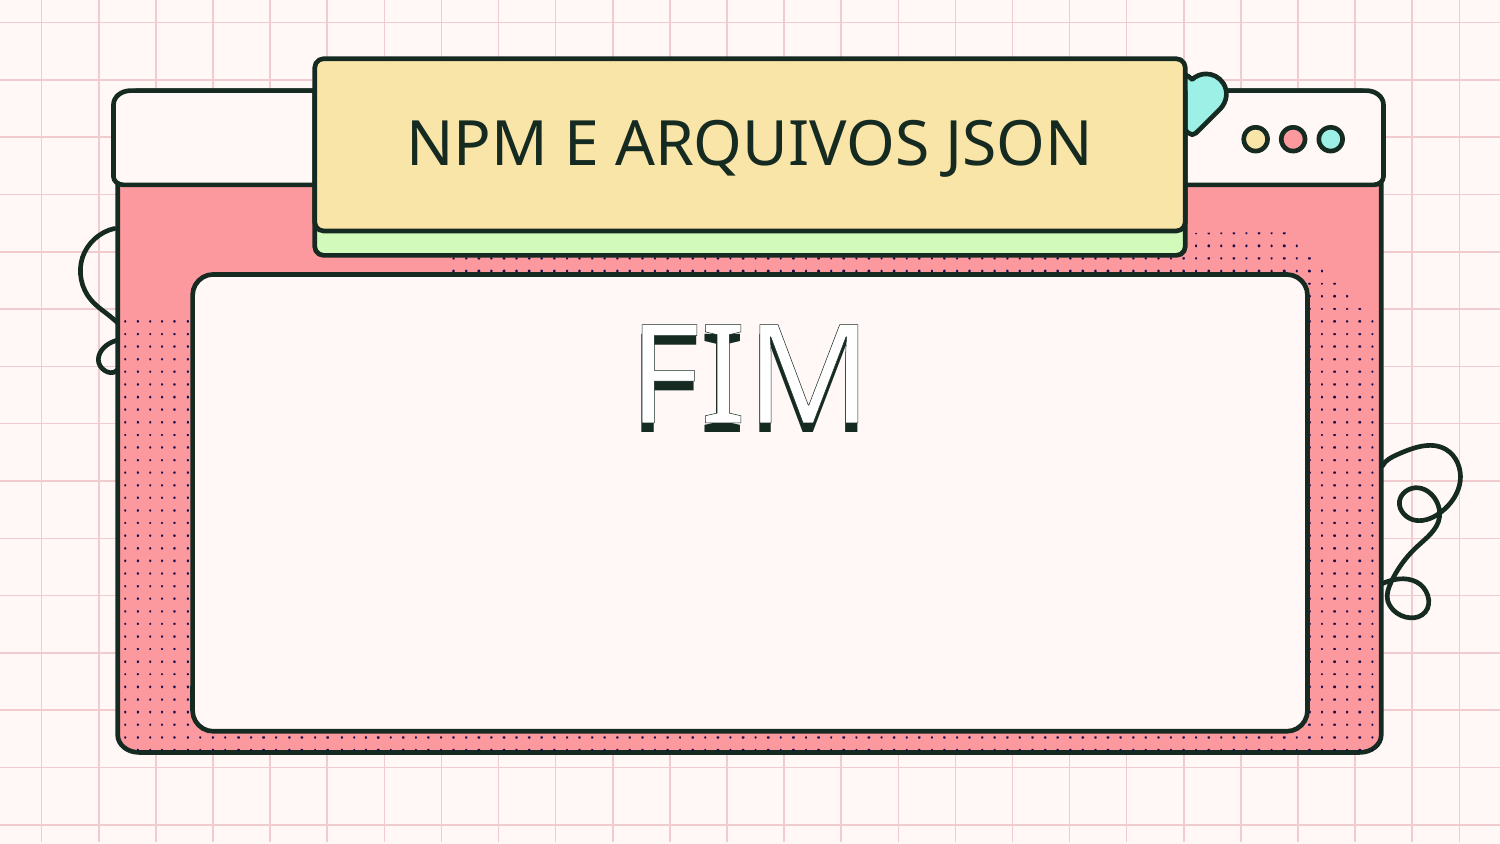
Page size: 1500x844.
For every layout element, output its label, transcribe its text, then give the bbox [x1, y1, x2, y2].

text_box FIM [223, 270, 1277, 722]
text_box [314, 58, 1186, 256]
list FIM [223, 722, 1277, 731]
picture [115, 211, 1379, 756]
